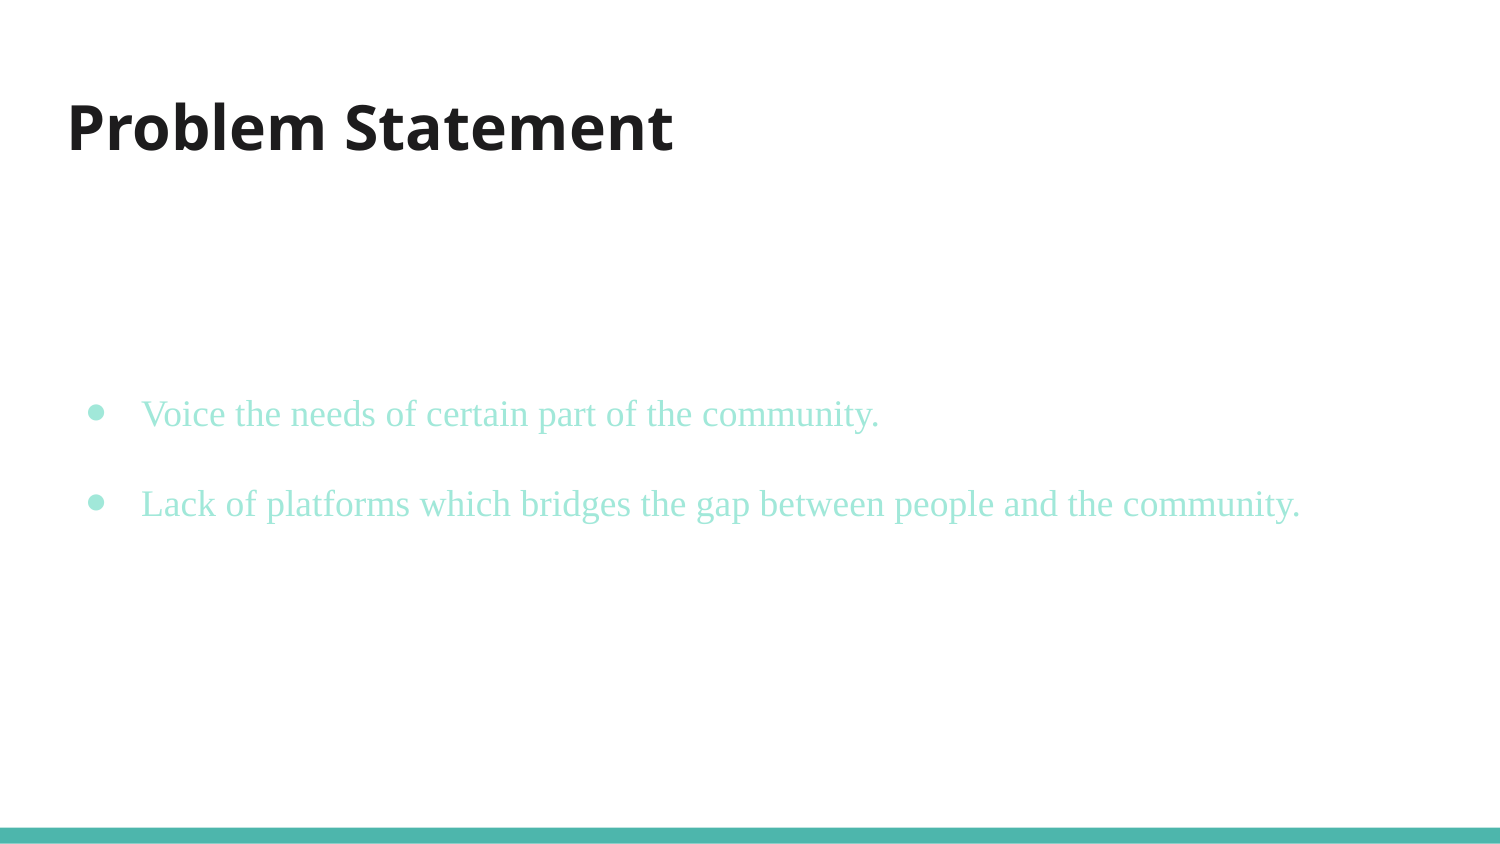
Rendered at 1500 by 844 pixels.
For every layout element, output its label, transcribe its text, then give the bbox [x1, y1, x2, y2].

list Voice the needs of certain part of the community. Lack of platforms which bridges the gap between people and the community. [51, 207, 1449, 750]
title Problem Statement [51, 72, 1449, 189]
